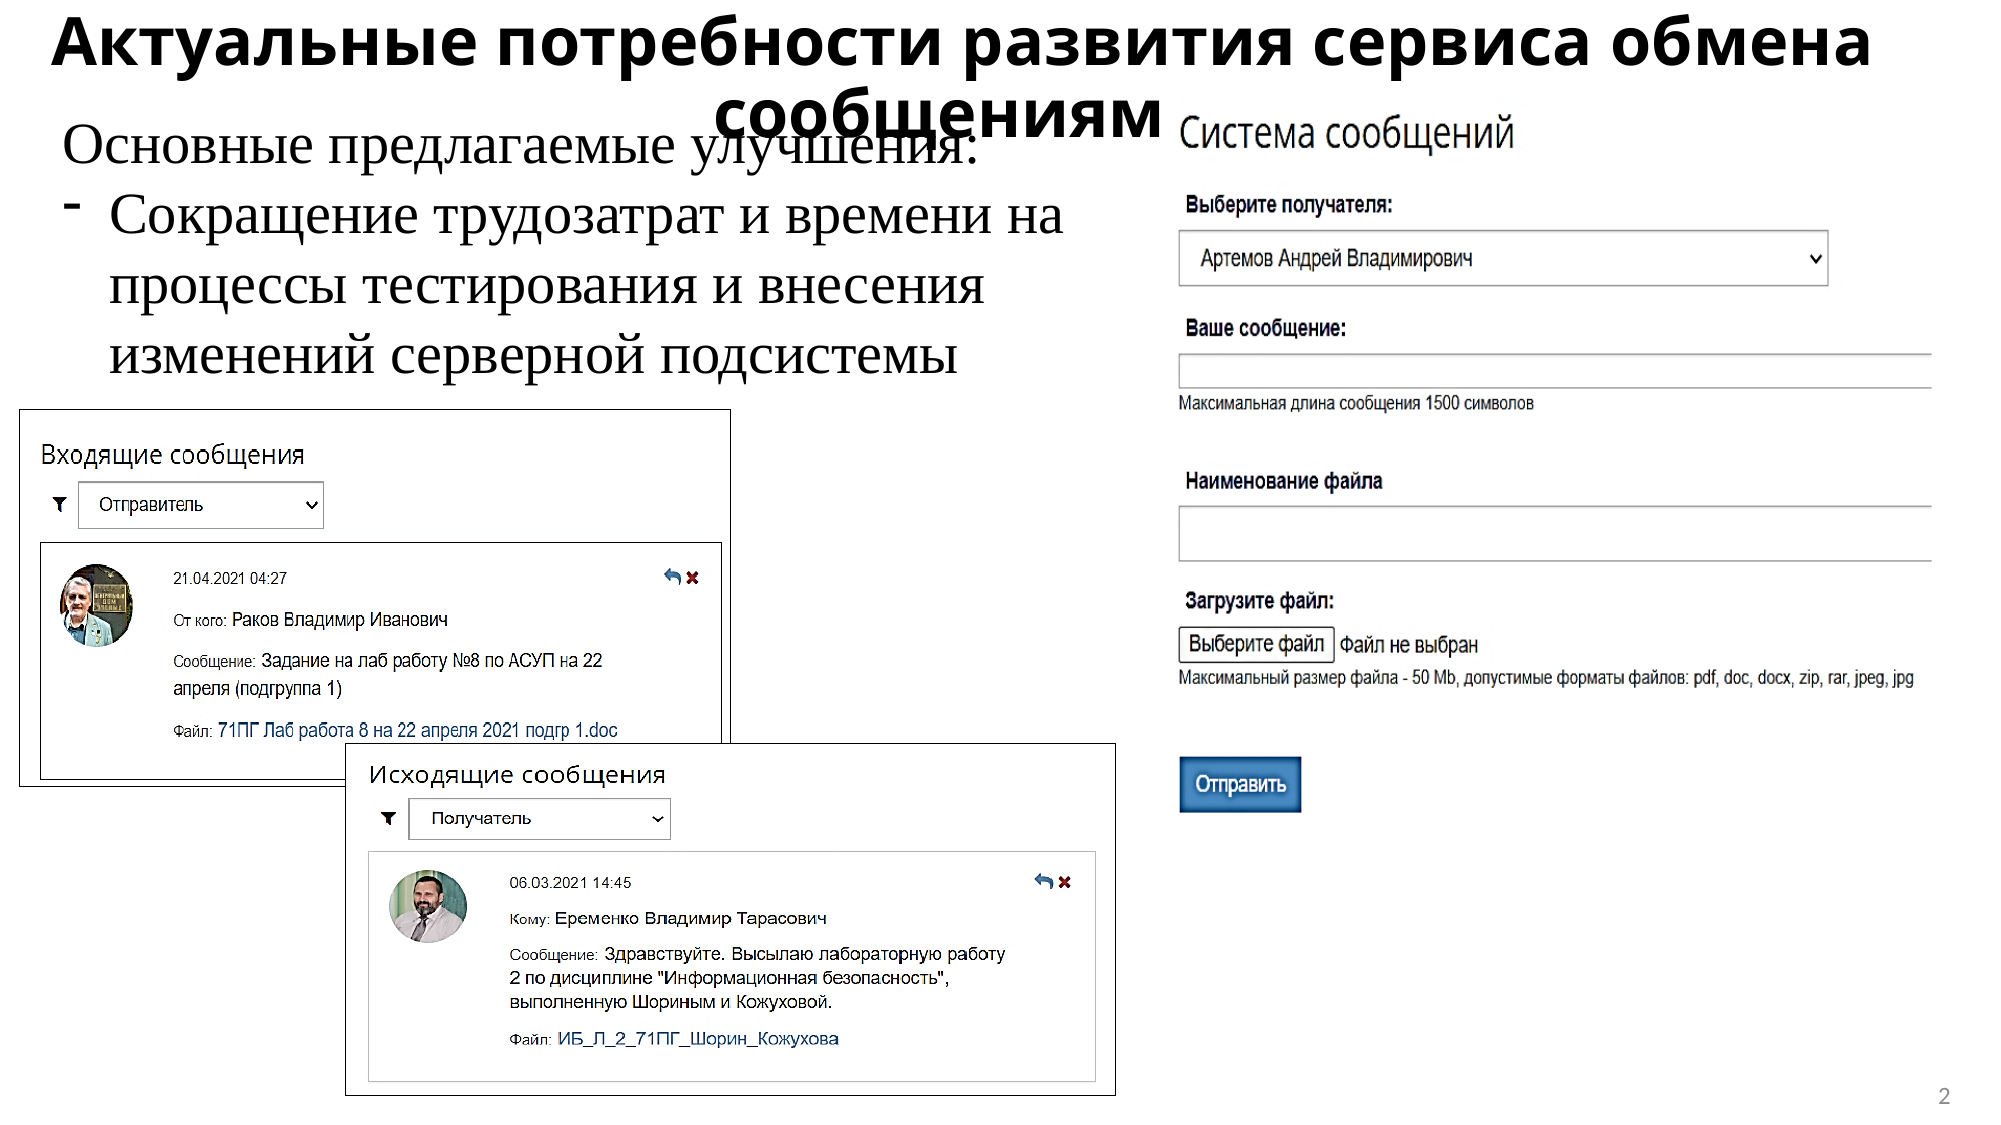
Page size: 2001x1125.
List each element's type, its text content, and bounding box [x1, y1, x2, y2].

title Актуальные потребности развития сервиса обмена сообщениями [0, 0, 1953, 182]
picture [1161, 97, 1932, 844]
text_box Основные предлагаемые улучшения: Сокращение трудозатрат и времени на процессы тестирования и внесения изменений серверной подсистемы [47, 97, 1161, 393]
slide_number 2 [1515, 1065, 1966, 1125]
picture [19, 409, 1116, 1095]
